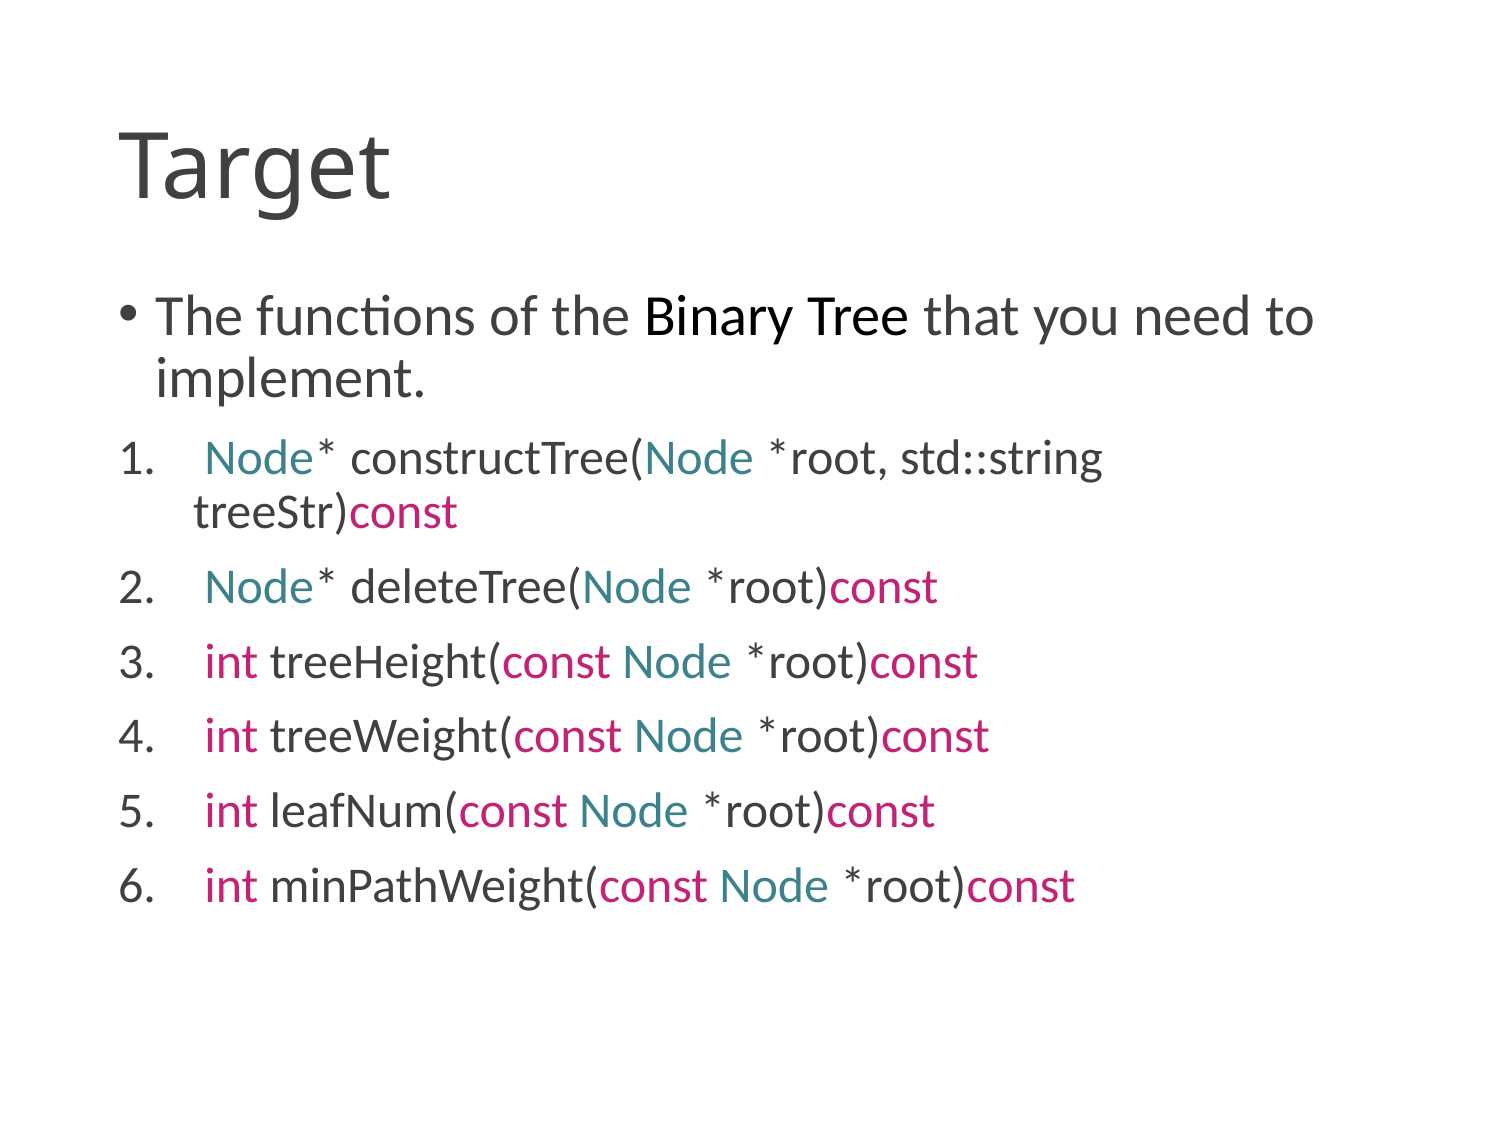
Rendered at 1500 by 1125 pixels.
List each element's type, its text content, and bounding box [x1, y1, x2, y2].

title Target [103, 59, 1397, 278]
list The functions of the Binary Tree that you need to implement. Node* constructTree(Node *root, std::string treeStr)const Node* deleteTree(Node *root)const int treeHeight(const Node *root)const int treeWeight(const Node *root)const int leafNum(const Node *root)const int minPathWeight(const Node *root)const [103, 277, 1354, 1002]
